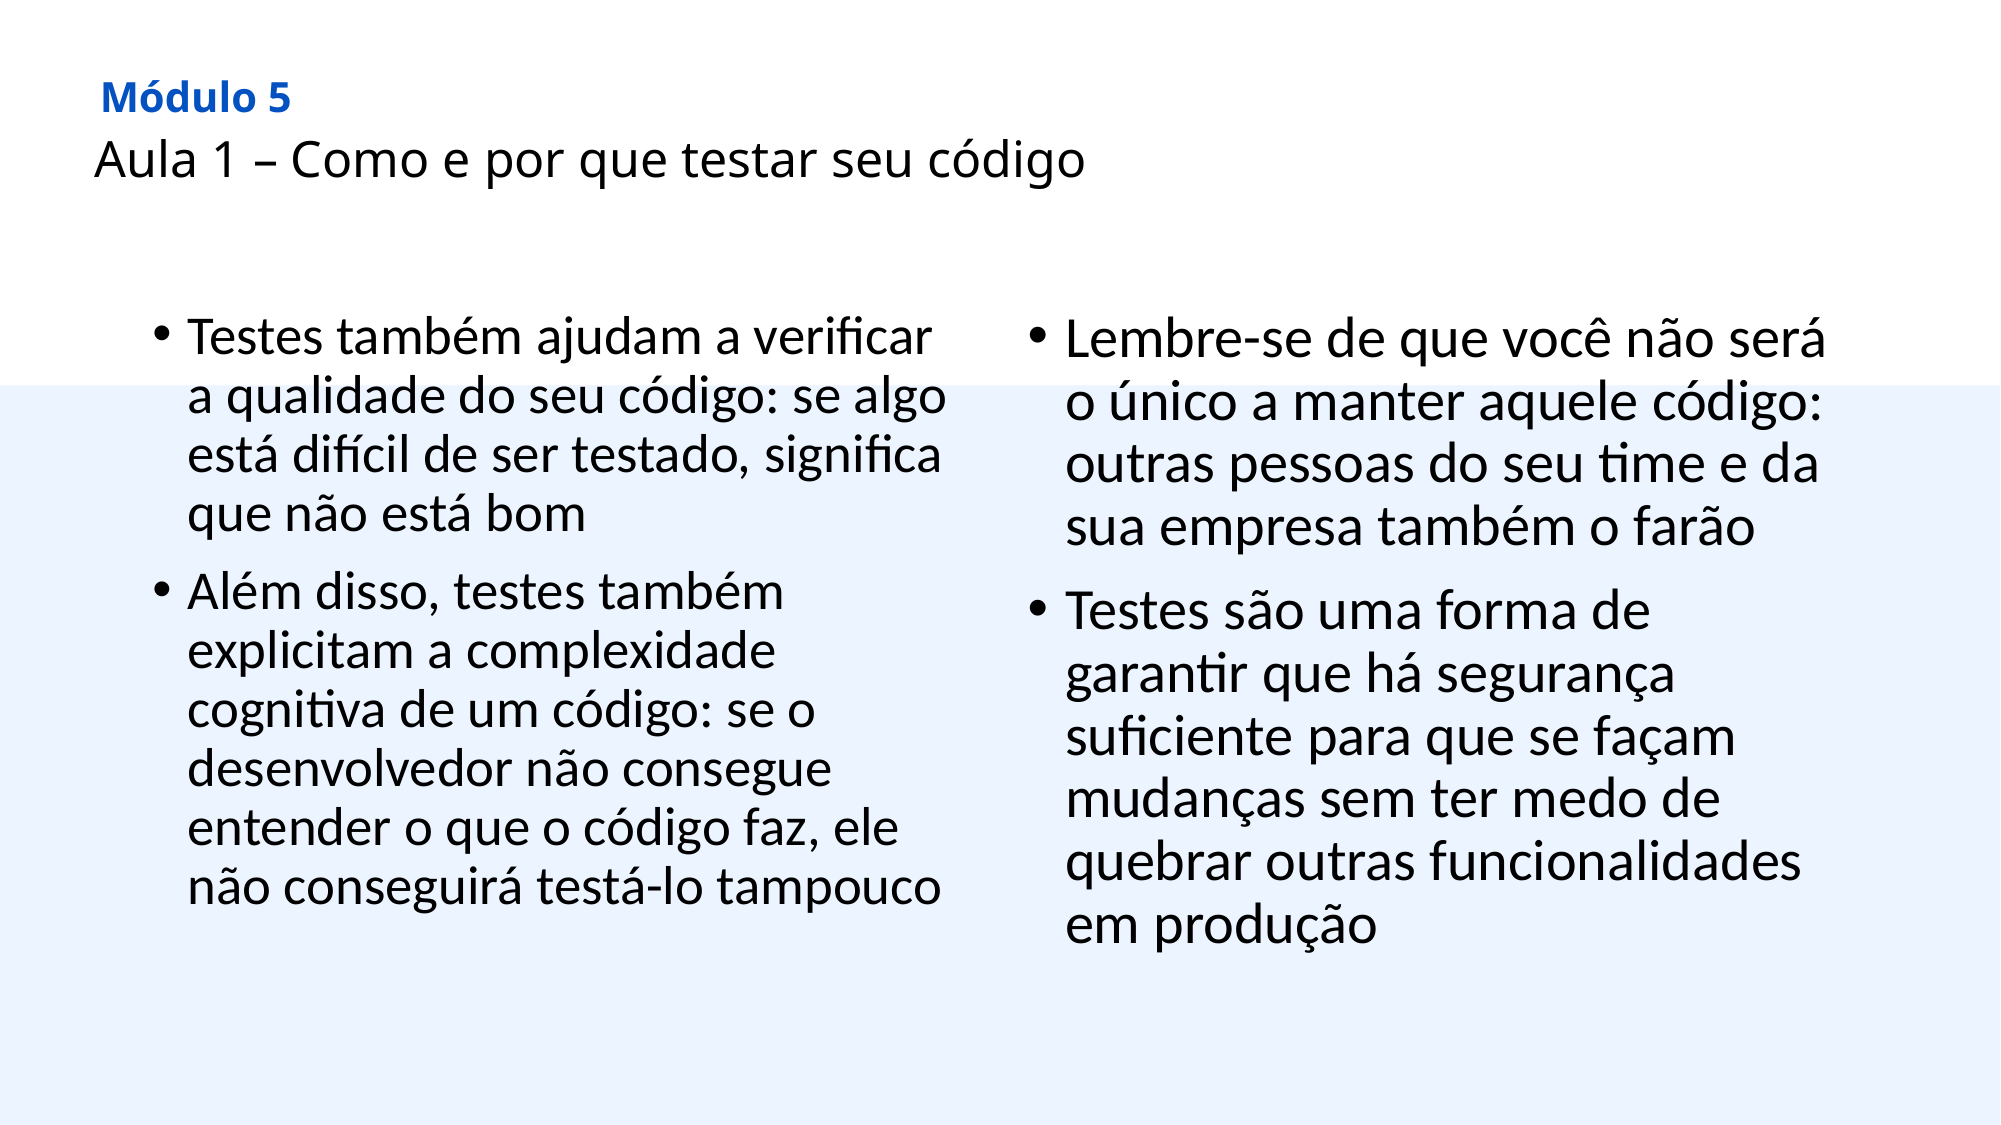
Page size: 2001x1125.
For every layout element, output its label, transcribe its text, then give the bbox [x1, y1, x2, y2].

list Lembre-se de que você não será o único a manter aquele código: outras pessoas do seu time e da sua empresa também o farão Testes são uma forma de garantir que há segurança suficiente para que se façam mudanças sem ter medo de quebrar outras funcionalidades em produção [1012, 299, 1863, 1014]
list Testes também ajudam a verificar a qualidade do seu código: se algo está difícil de ser testado, significa que não está bom Além disso, testes também explicitam a complexidade cognitiva de um código: se o desenvolvedor não consegue entender o que o código faz, ele não conseguirá testá-lo tampouco [137, 299, 988, 1014]
text_box Aula 1 – Como e por que testar seu código [79, 119, 1242, 195]
text_box Módulo 5 [84, 63, 637, 128]
text_box [0, 384, 2000, 1125]
